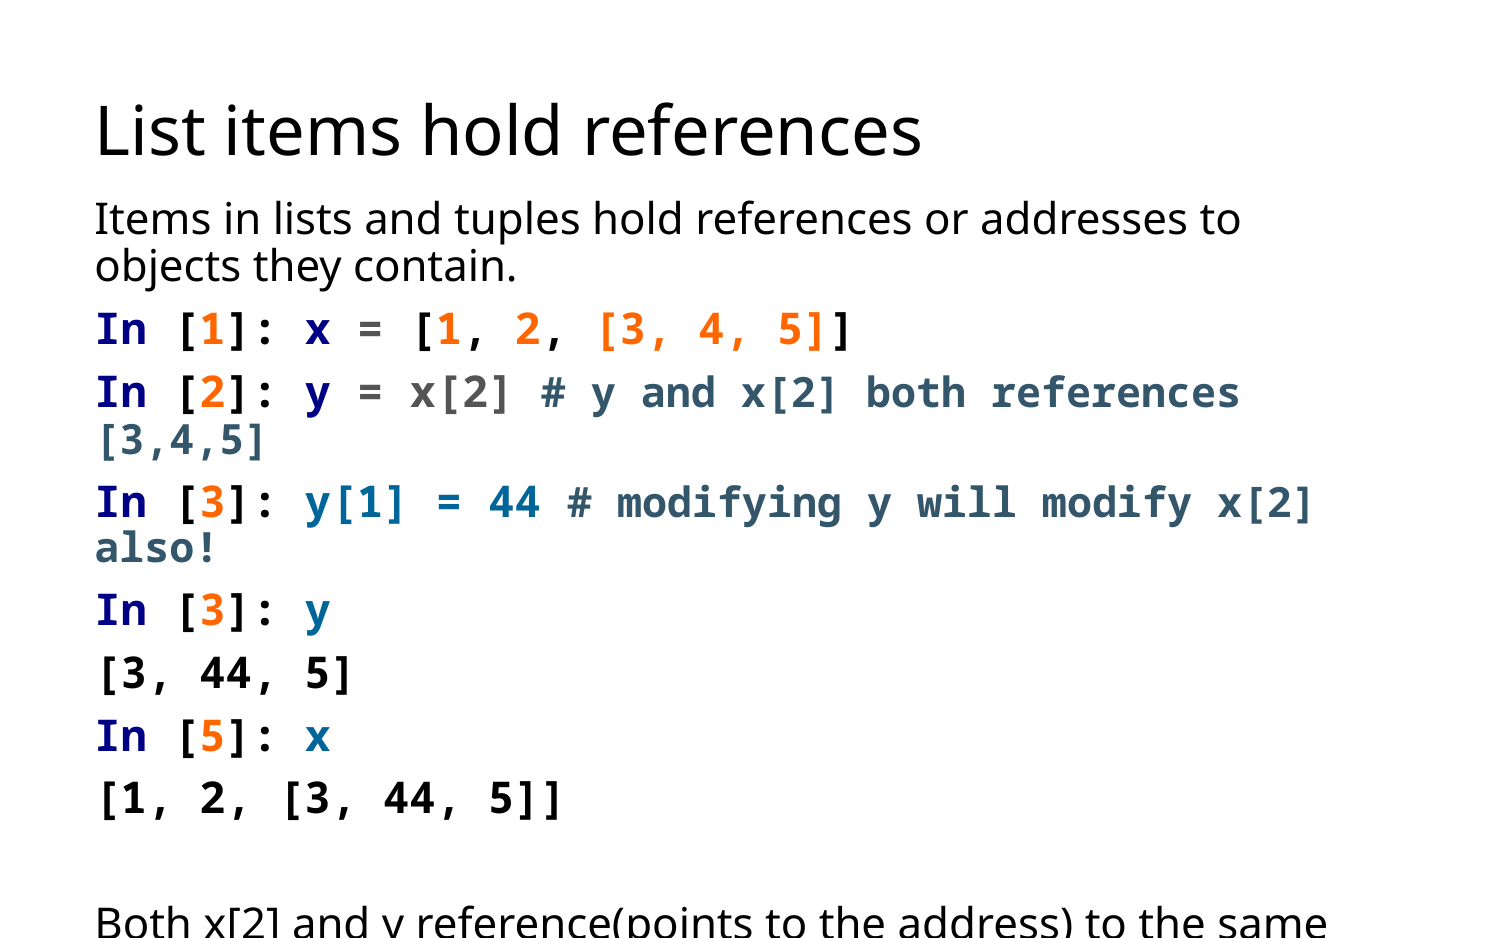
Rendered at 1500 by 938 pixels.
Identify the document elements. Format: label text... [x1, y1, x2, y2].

title List items hold references [79, 76, 1237, 188]
list Items in lists and tuples hold references or addresses to objects they contain. In [1]: x = [1, 2, [3, 4, 5]] In [2]: y = x[2] # y and x[2] both references [3,4,5] In [3]: y[1] = 44 # modifying y will modify x[2] also! In [3]: y [3, 44, 5] In [5]: x [1, 2, [3, 44, 5]] Both x[2] and y reference(points to the address) to the same list object. Modifying one will affect the other! [79, 188, 1401, 938]
